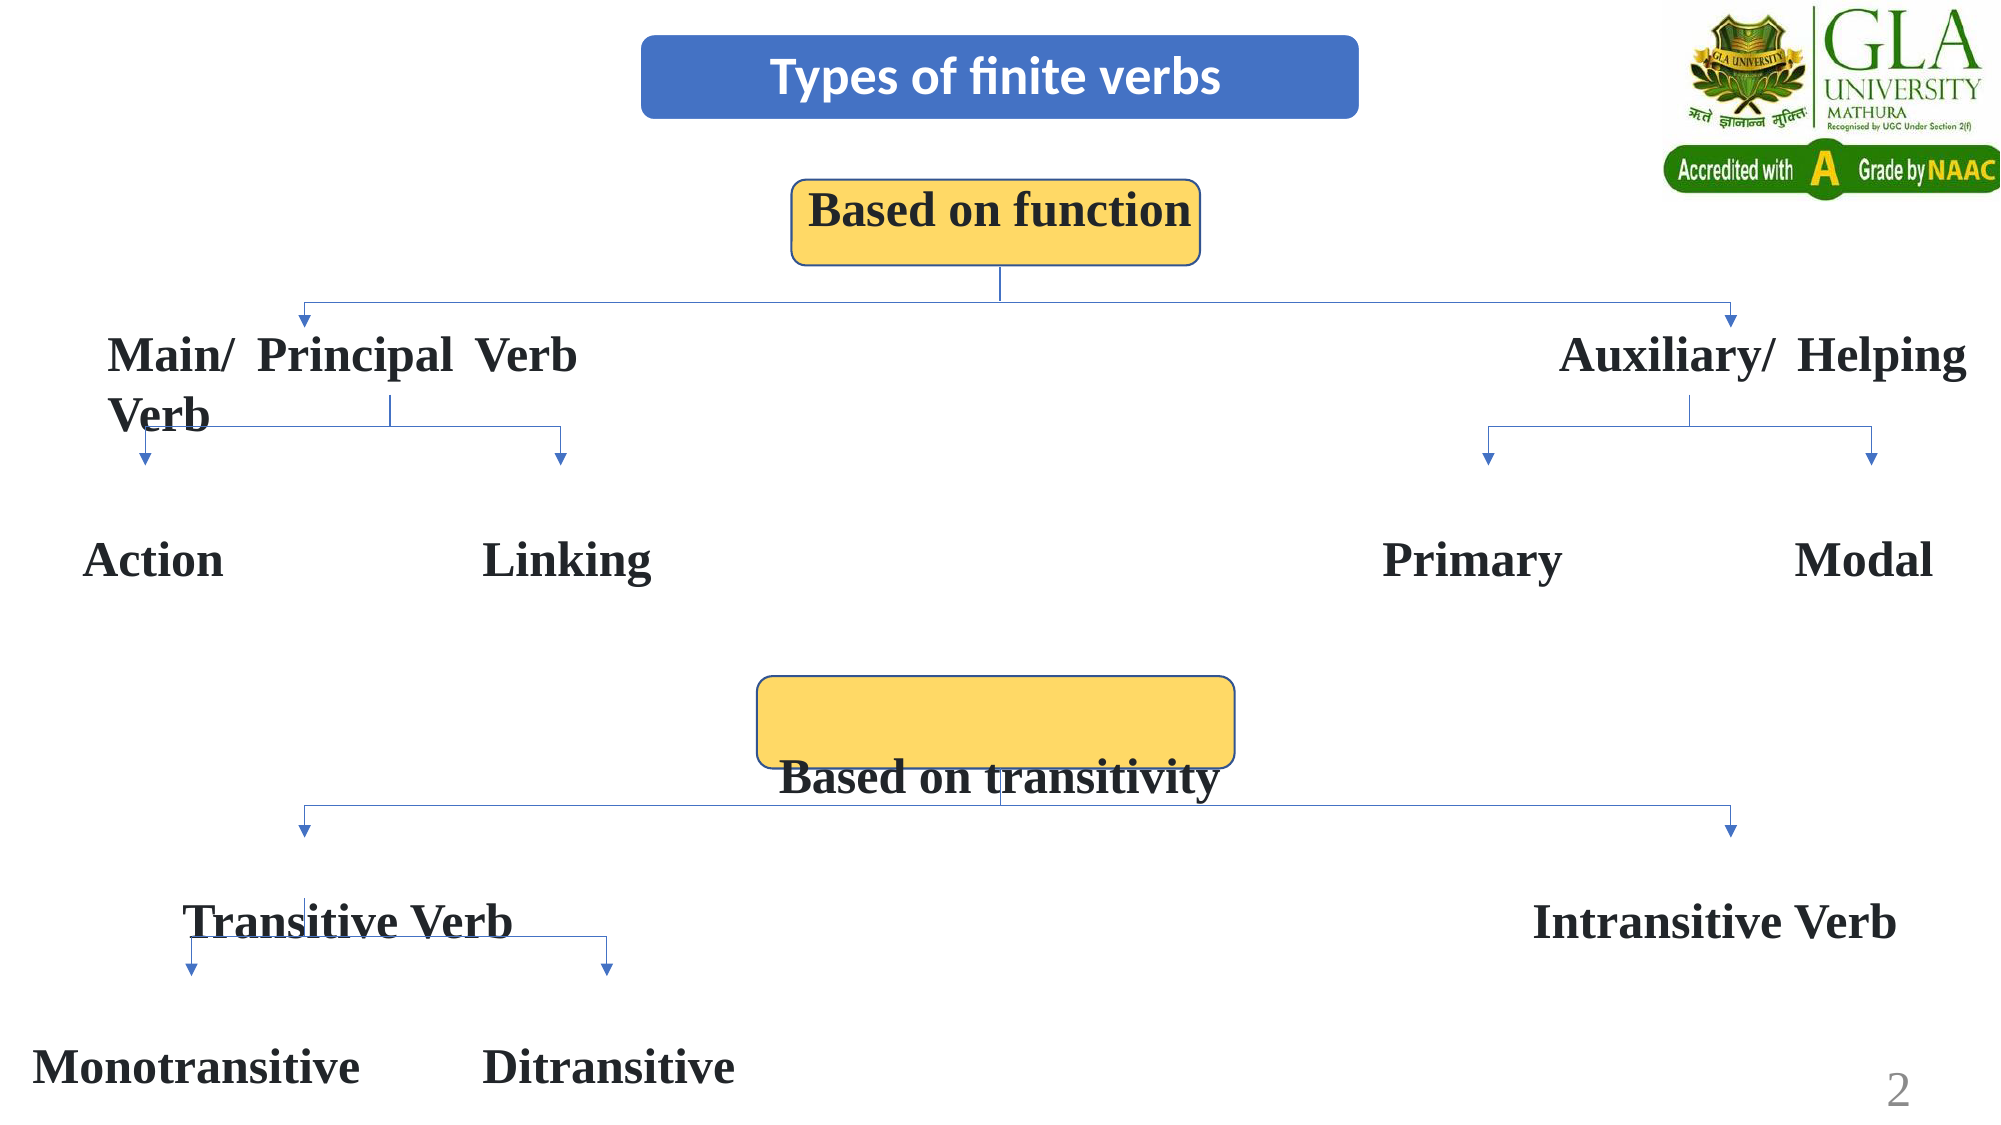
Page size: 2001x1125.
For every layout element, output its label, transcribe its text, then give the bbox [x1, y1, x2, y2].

text_box Based on function Main/ Principal Verb Auxiliary/ Helping Verb Action Linking Primary Modal Based on transitivity Transitive Verb Intransitive Verb Monotransitive Ditransitive [17, 168, 1983, 1102]
picture [1662, 0, 2000, 202]
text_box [0, 34, 1662, 120]
text_box 2 [1871, 1048, 2000, 1125]
